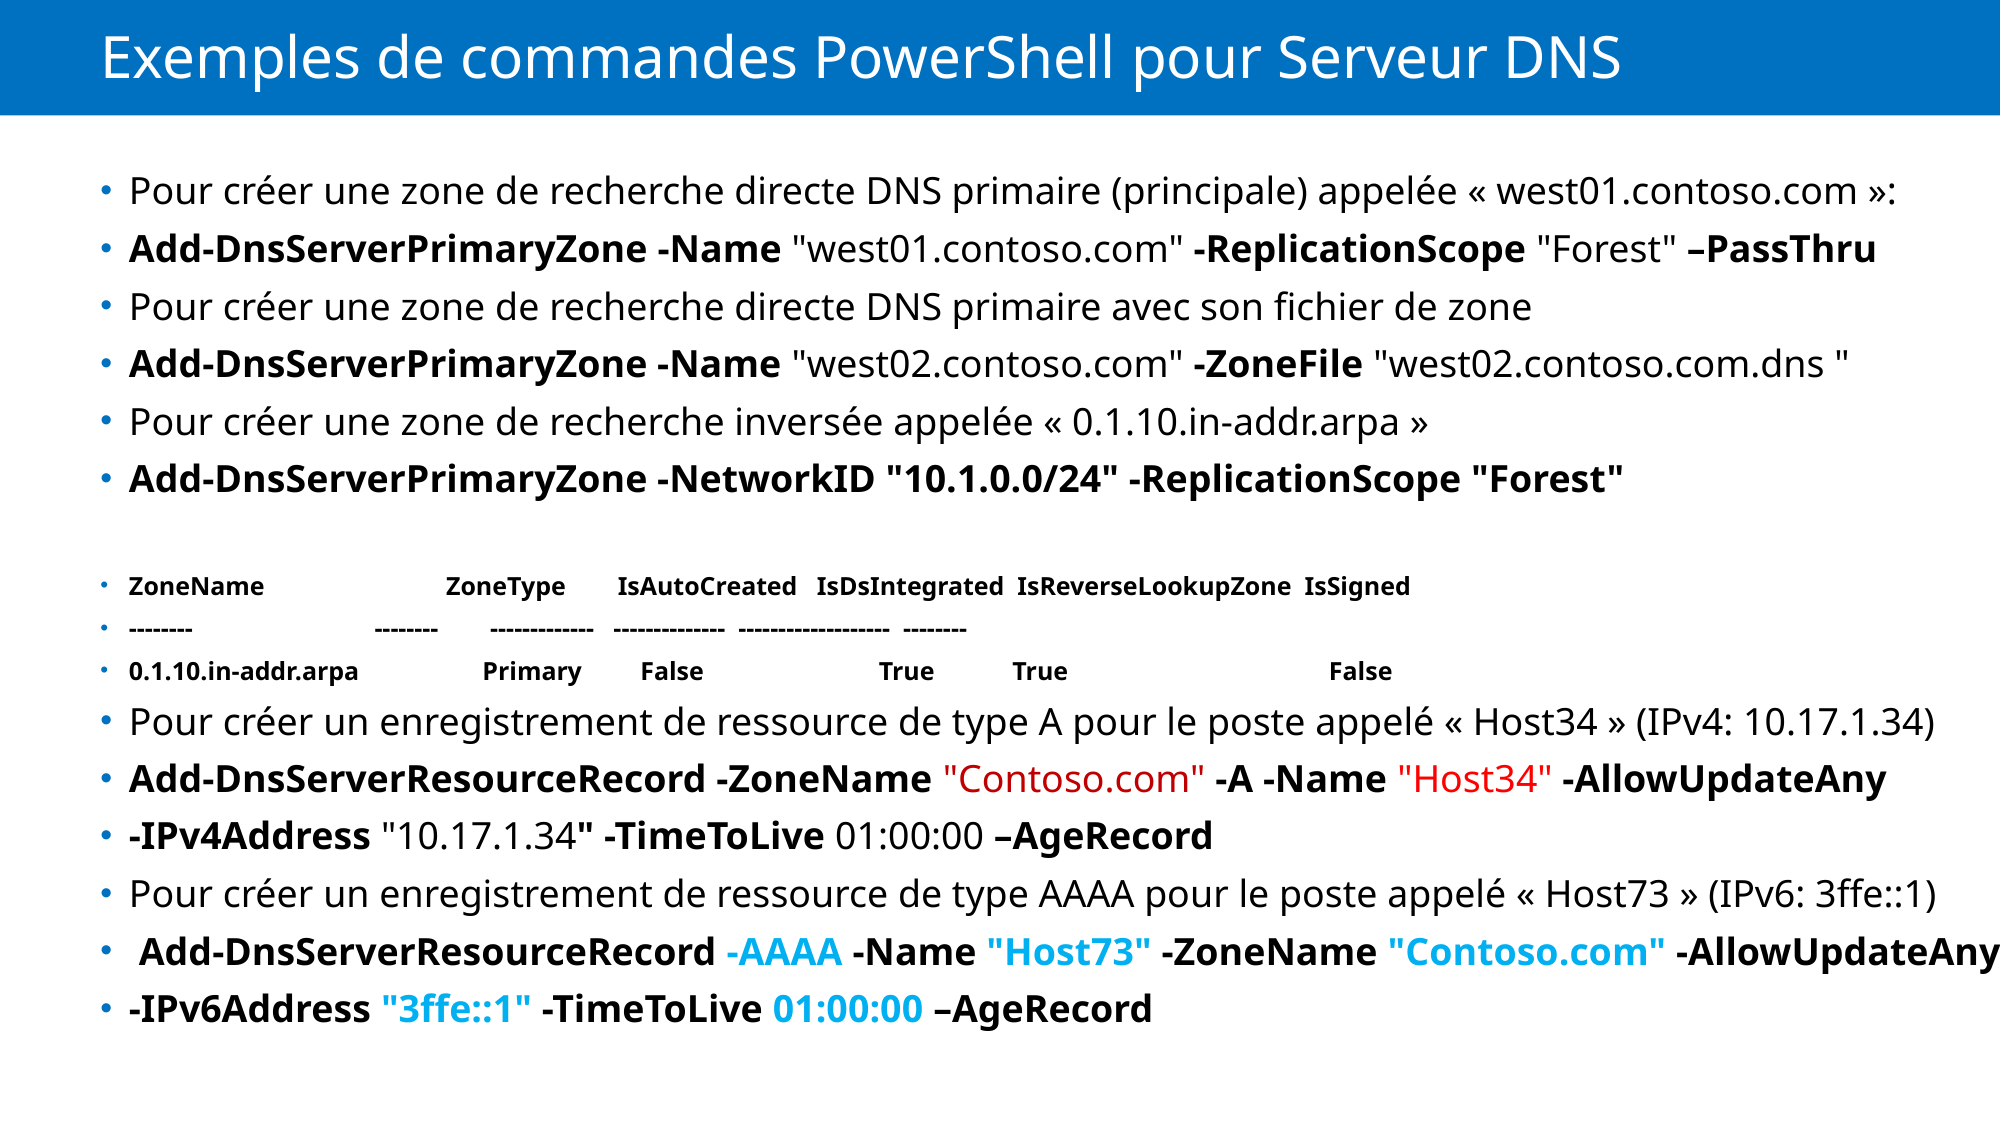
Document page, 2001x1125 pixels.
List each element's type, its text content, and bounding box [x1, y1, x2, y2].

title Exemples de commandes PowerShell pour Serveur DNS [100, 0, 1802, 122]
list Pour créer une zone de recherche directe DNS primaire (principale) appelée « west01.contoso.com »: Add-DnsServerPrimaryZone -Name "west01.contoso.com" -ReplicationScope "Forest" –PassThru Pour créer une zone de recherche directe DNS primaire avec son fichier de zone Add-DnsServerPrimaryZone -Name "west02.contoso.com" -ZoneFile "west02.contoso.com.dns " Pour créer une zone de recherche inversée appelée « 0.1.10.in-addr.arpa » Add-DnsServerPrimaryZone -NetworkID "10.1.0.0/24" -ReplicationScope "Forest" ZoneName ZoneType IsAutoCreated IsDsIntegrated IsReverseLookupZone IsSigned -------- -------- ------------- -------------- ------------------- -------- 0.1.10.in-addr.arpa Primary False True True False Pour créer un enregistrement de ressource de type A pour le poste appelé « Host34 » (IPv4: 10.17.1.34) Add-DnsServerResourceRecord -ZoneName "Contoso.com" -A -Name "Host34" -AllowUpdateAny -IPv4Address "10.17.1.34" -TimeToLive 01:00:00 –AgeRecord Pour créer un enregistrement de ressource de type AAAA pour le poste appelé « Host73 » (IPv6: 3ffe::1) Add-DnsServerResourceRecord -AAAA -Name "Host73" -ZoneName "Contoso.com" -AllowUpdateAny -IPv6Address "3ffe::1" -TimeToLive 01:00:00 –AgeRecord [100, 167, 2000, 1110]
